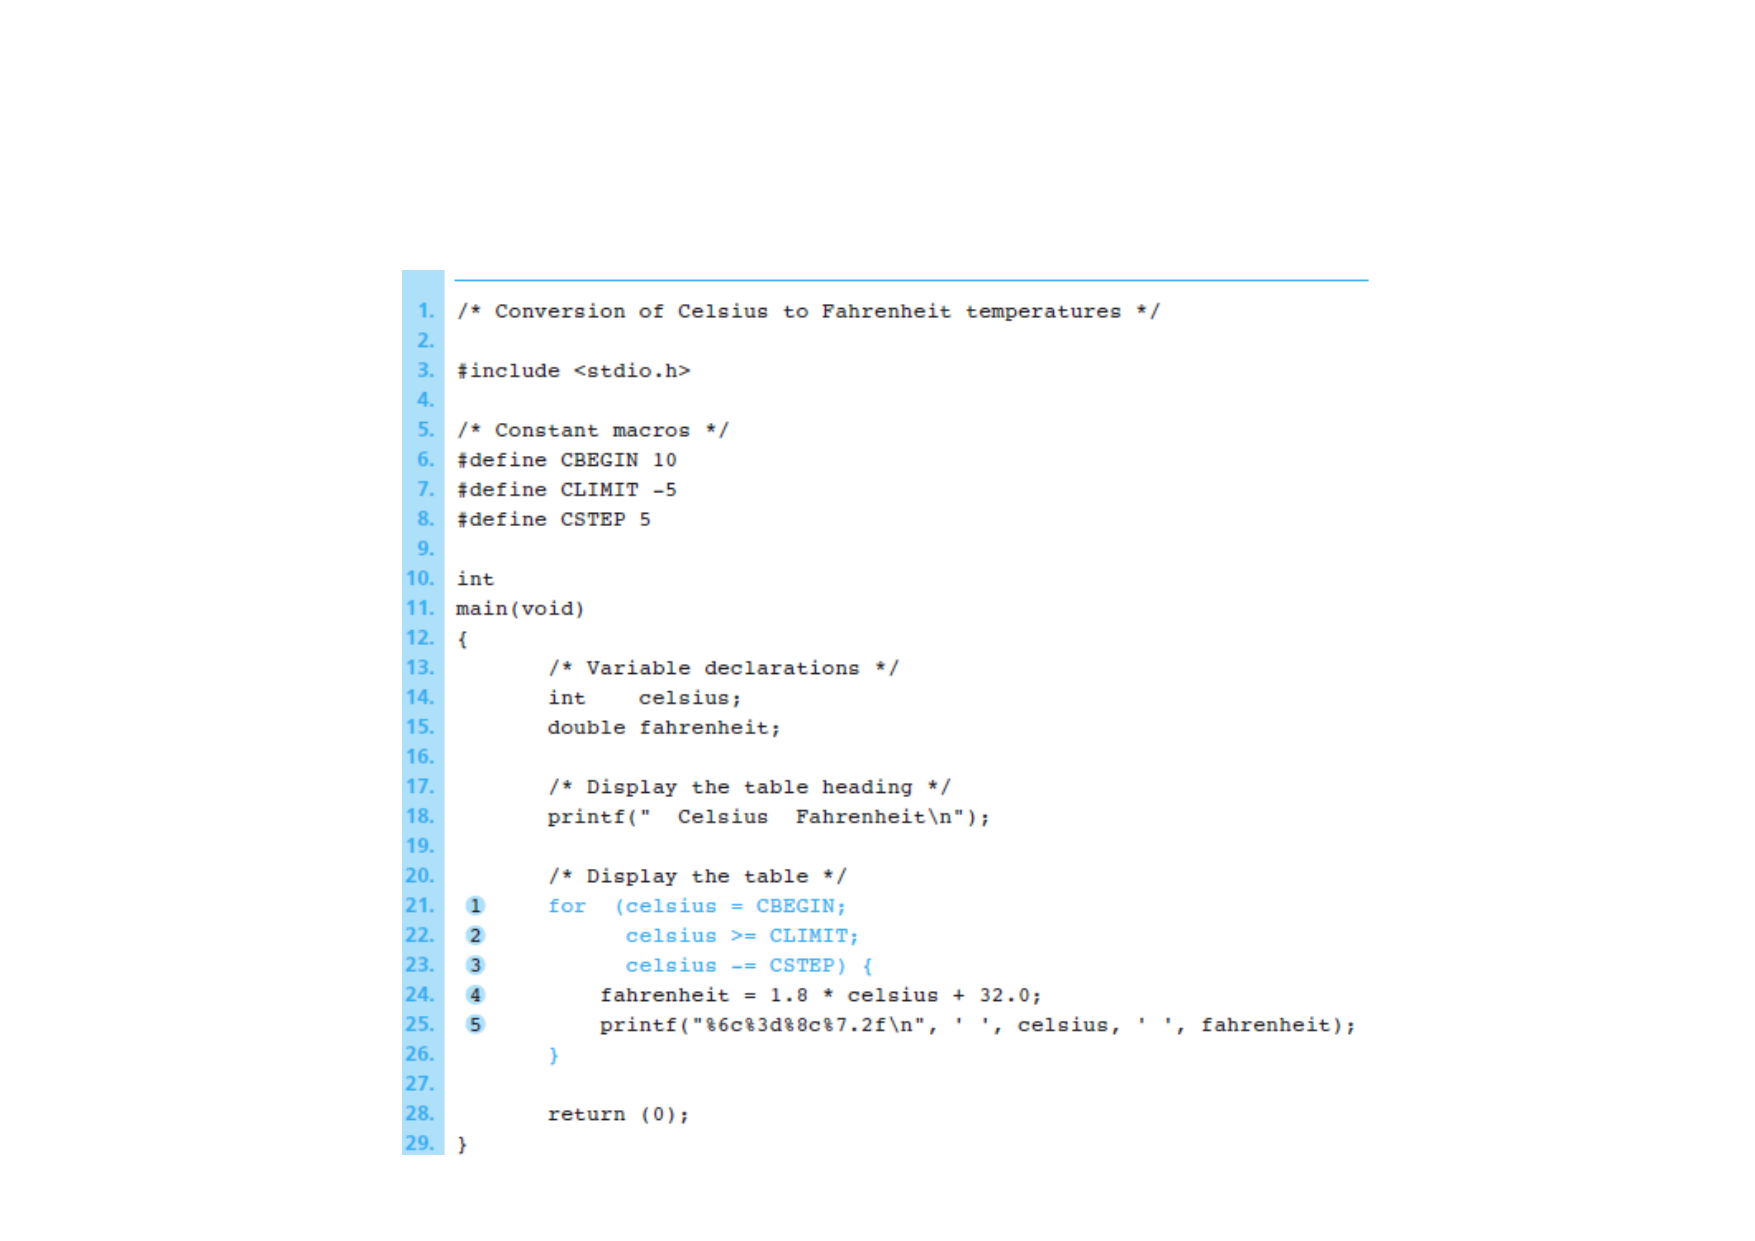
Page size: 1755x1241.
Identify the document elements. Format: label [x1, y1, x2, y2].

picture [401, 269, 1369, 1156]
